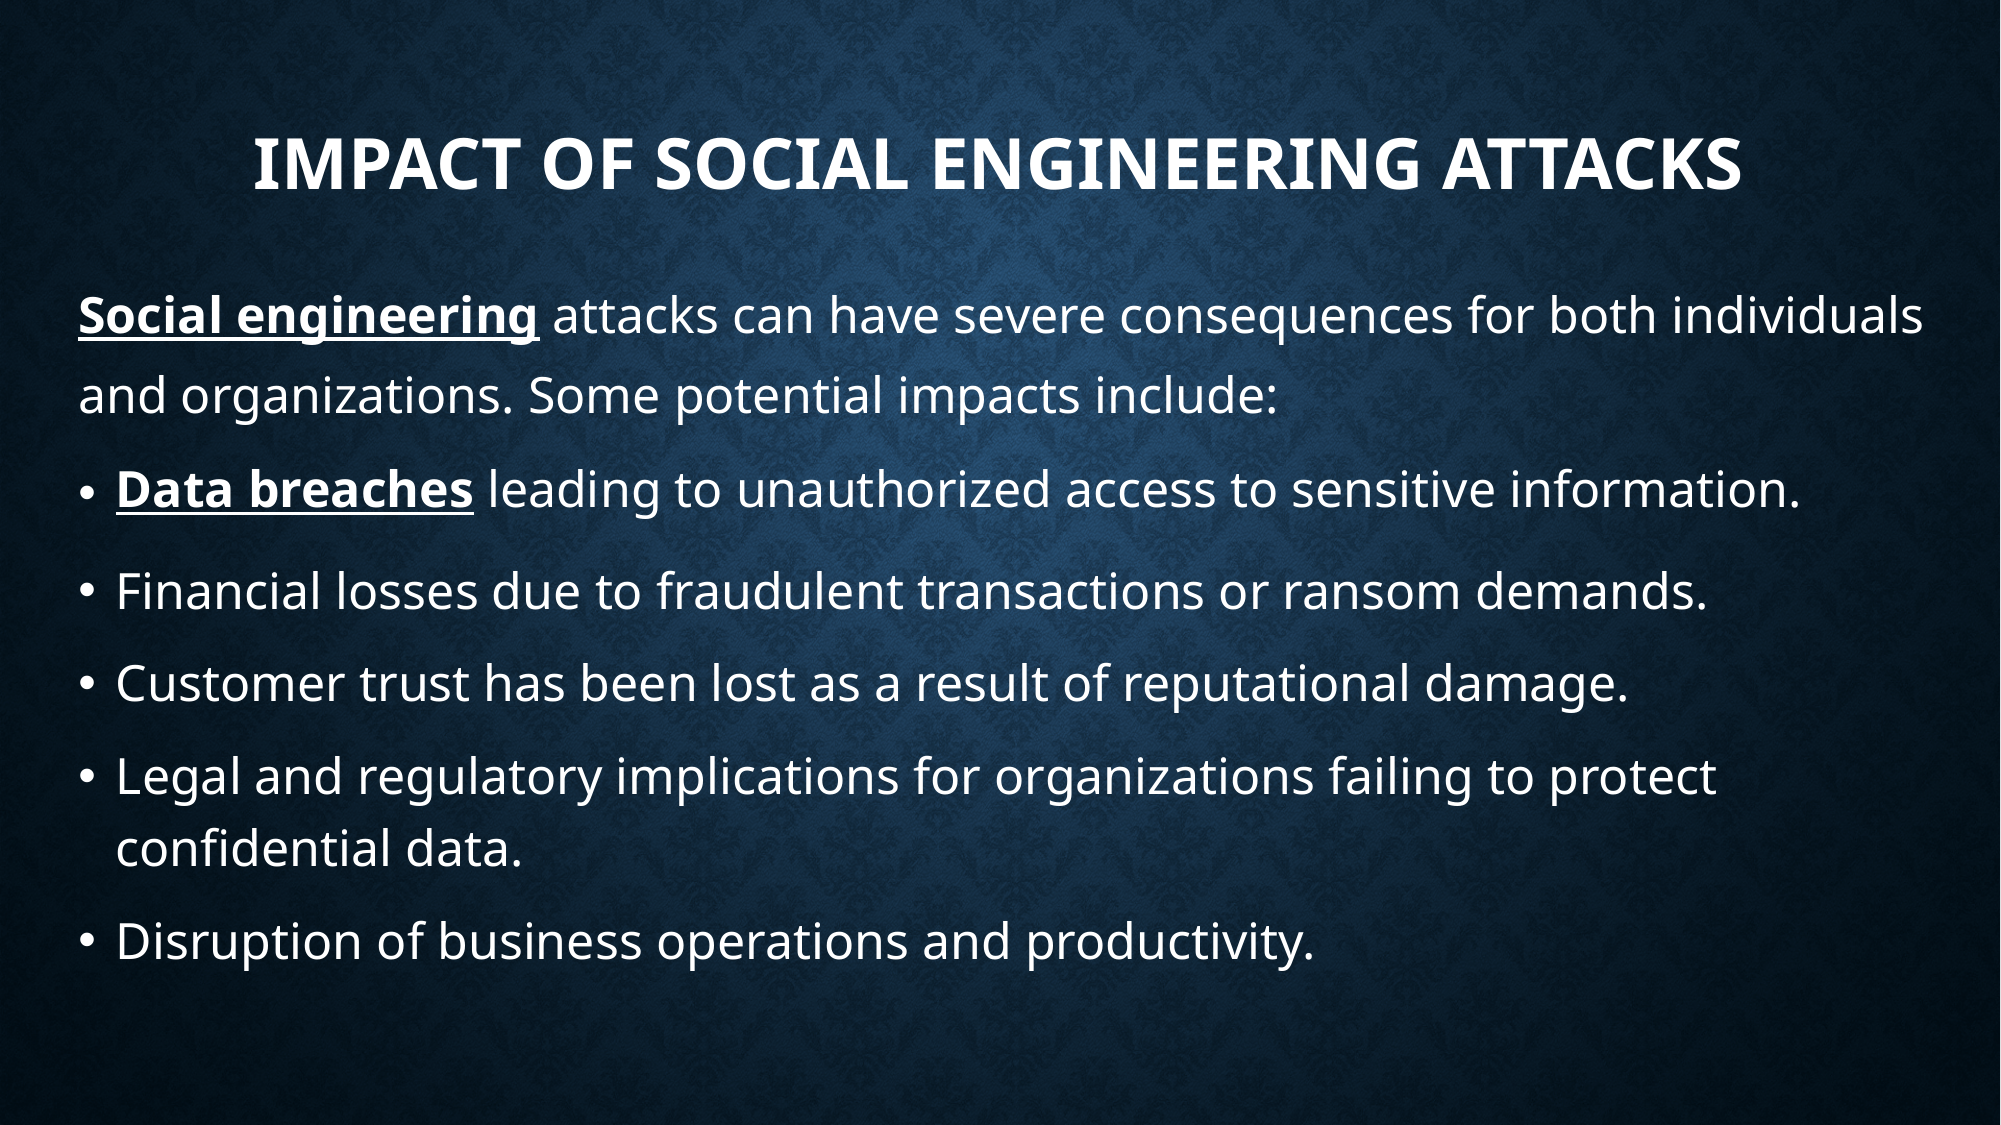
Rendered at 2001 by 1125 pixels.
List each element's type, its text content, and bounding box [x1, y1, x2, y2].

list Social engineering attacks can have severe consequences for both individuals and organizations. Some potential impacts include: Data breaches leading to unauthorized access to sensitive information. Financial losses due to fraudulent transactions or ransom demands. Customer trust has been lost as a result of reputational damage. Legal and regulatory implications for organizations failing to protect confidential data. Disruption of business operations and productivity. [63, 262, 1972, 1061]
title Impact of Social Engineering Attacks [149, 99, 1849, 262]
